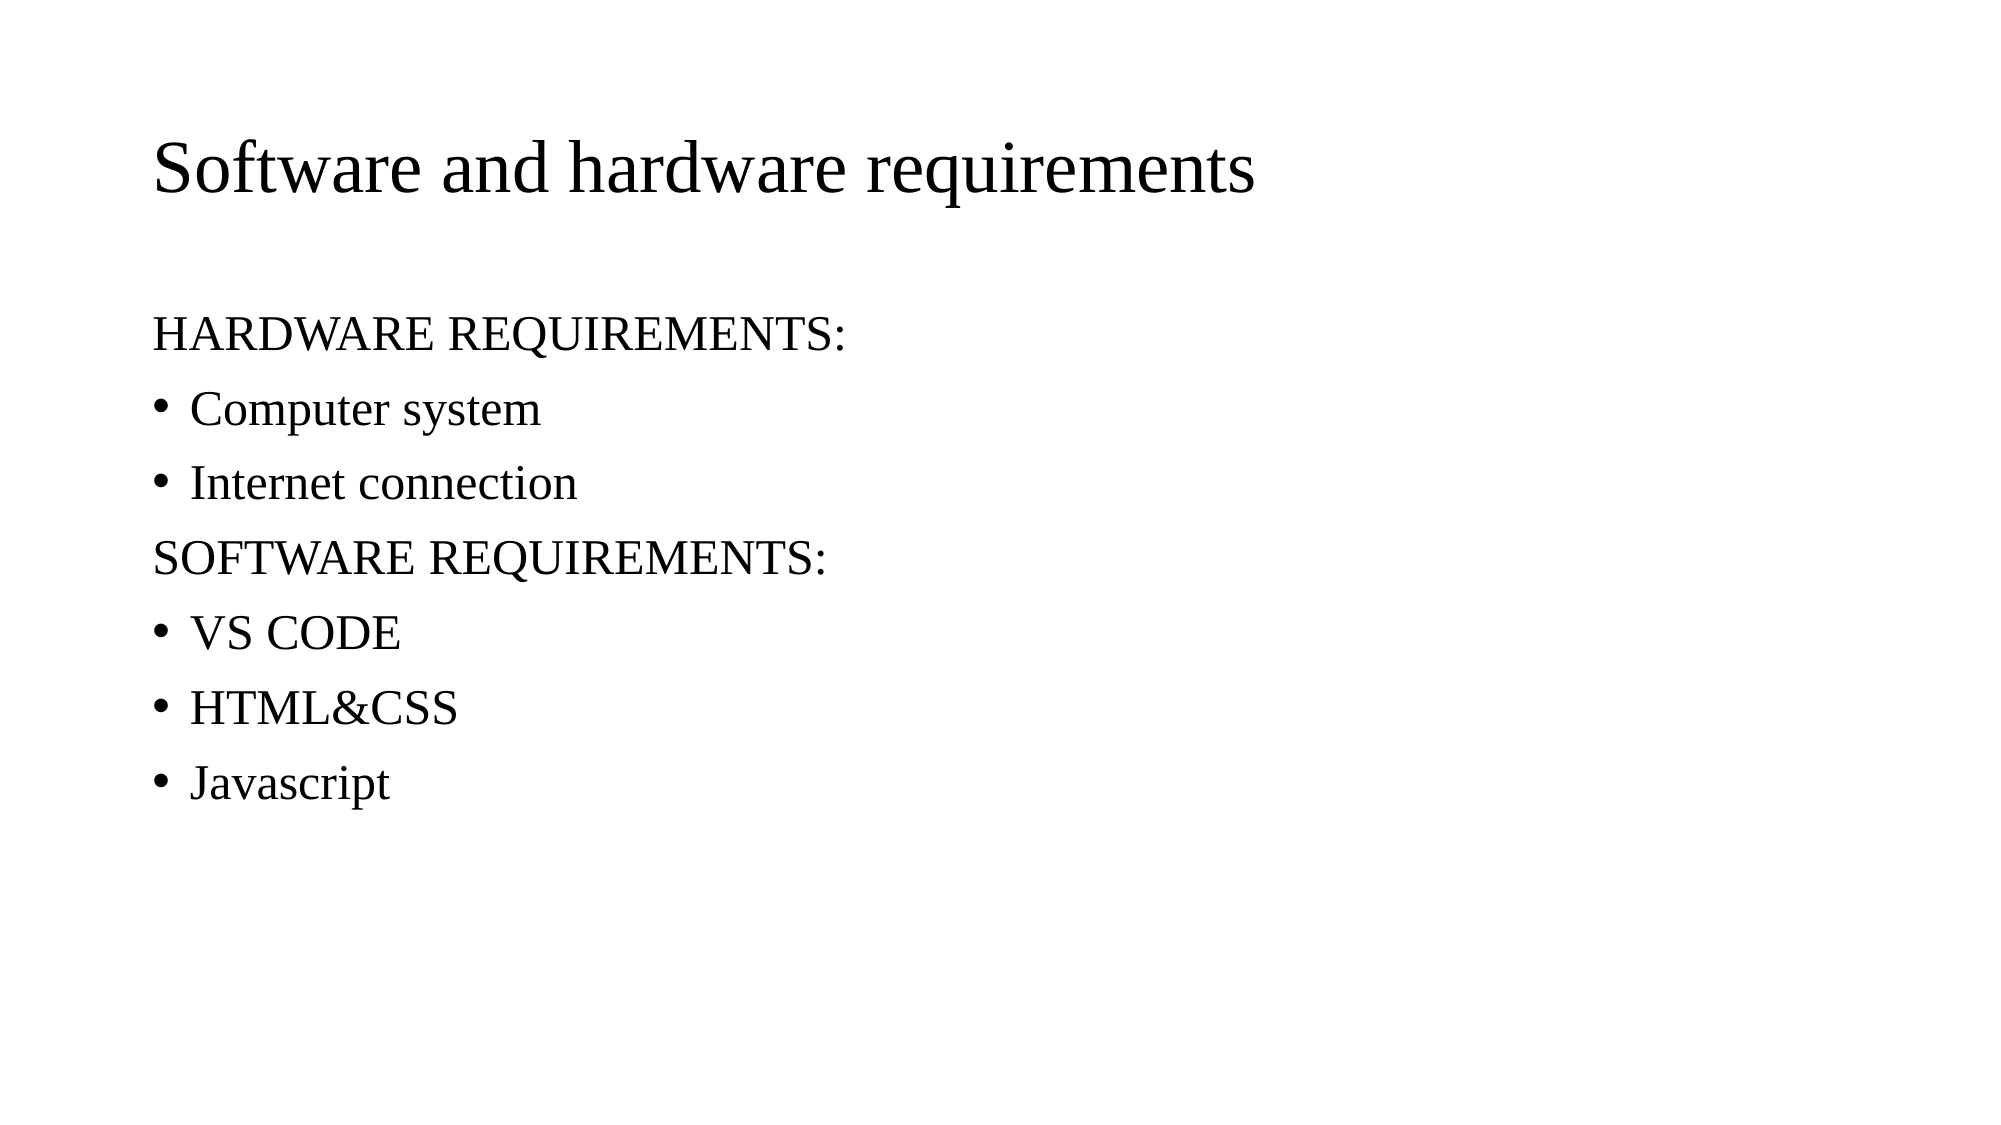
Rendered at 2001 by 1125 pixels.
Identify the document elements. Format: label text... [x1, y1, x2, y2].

list HARDWARE REQUIREMENTS: Computer system Internet connection SOFTWARE REQUIREMENTS: VS CODE HTML&CSS Javascript [137, 299, 1863, 1014]
title Software and hardware requirements [137, 59, 1863, 278]
